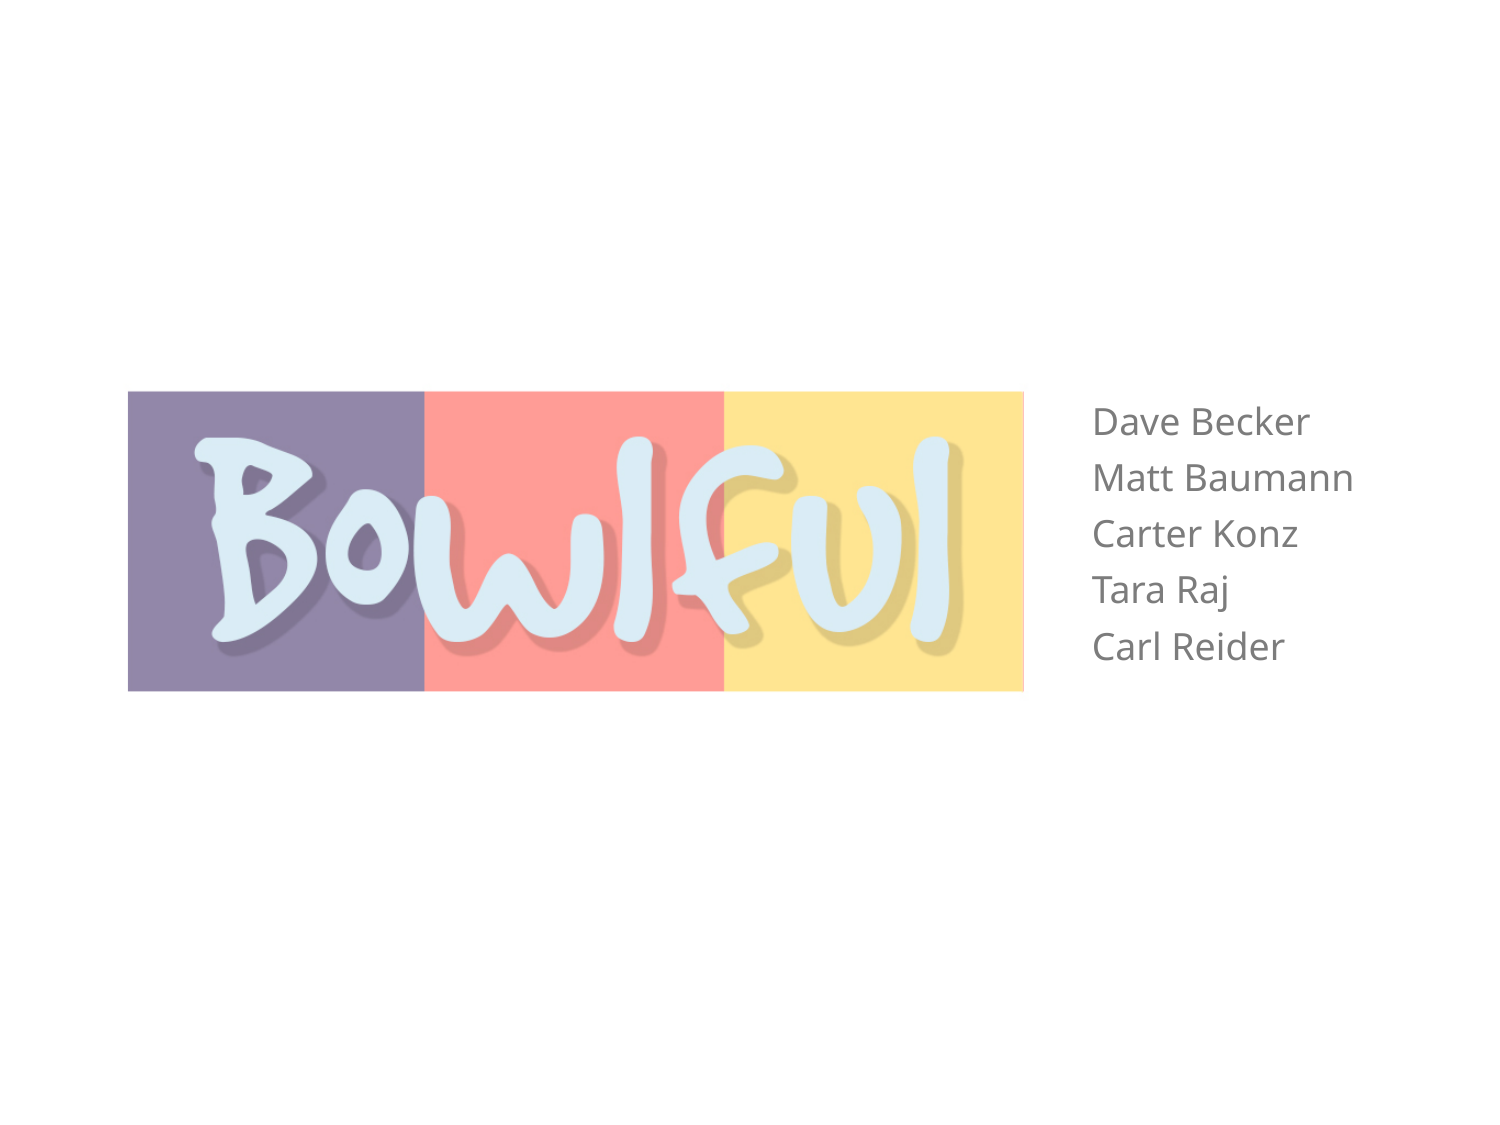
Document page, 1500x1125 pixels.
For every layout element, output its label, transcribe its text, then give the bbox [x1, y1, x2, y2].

subtitle Dave Becker Matt Baumann Carter Konz Tara Raj Carl Reider [1125, 395, 1402, 687]
picture [27, 296, 1125, 787]
